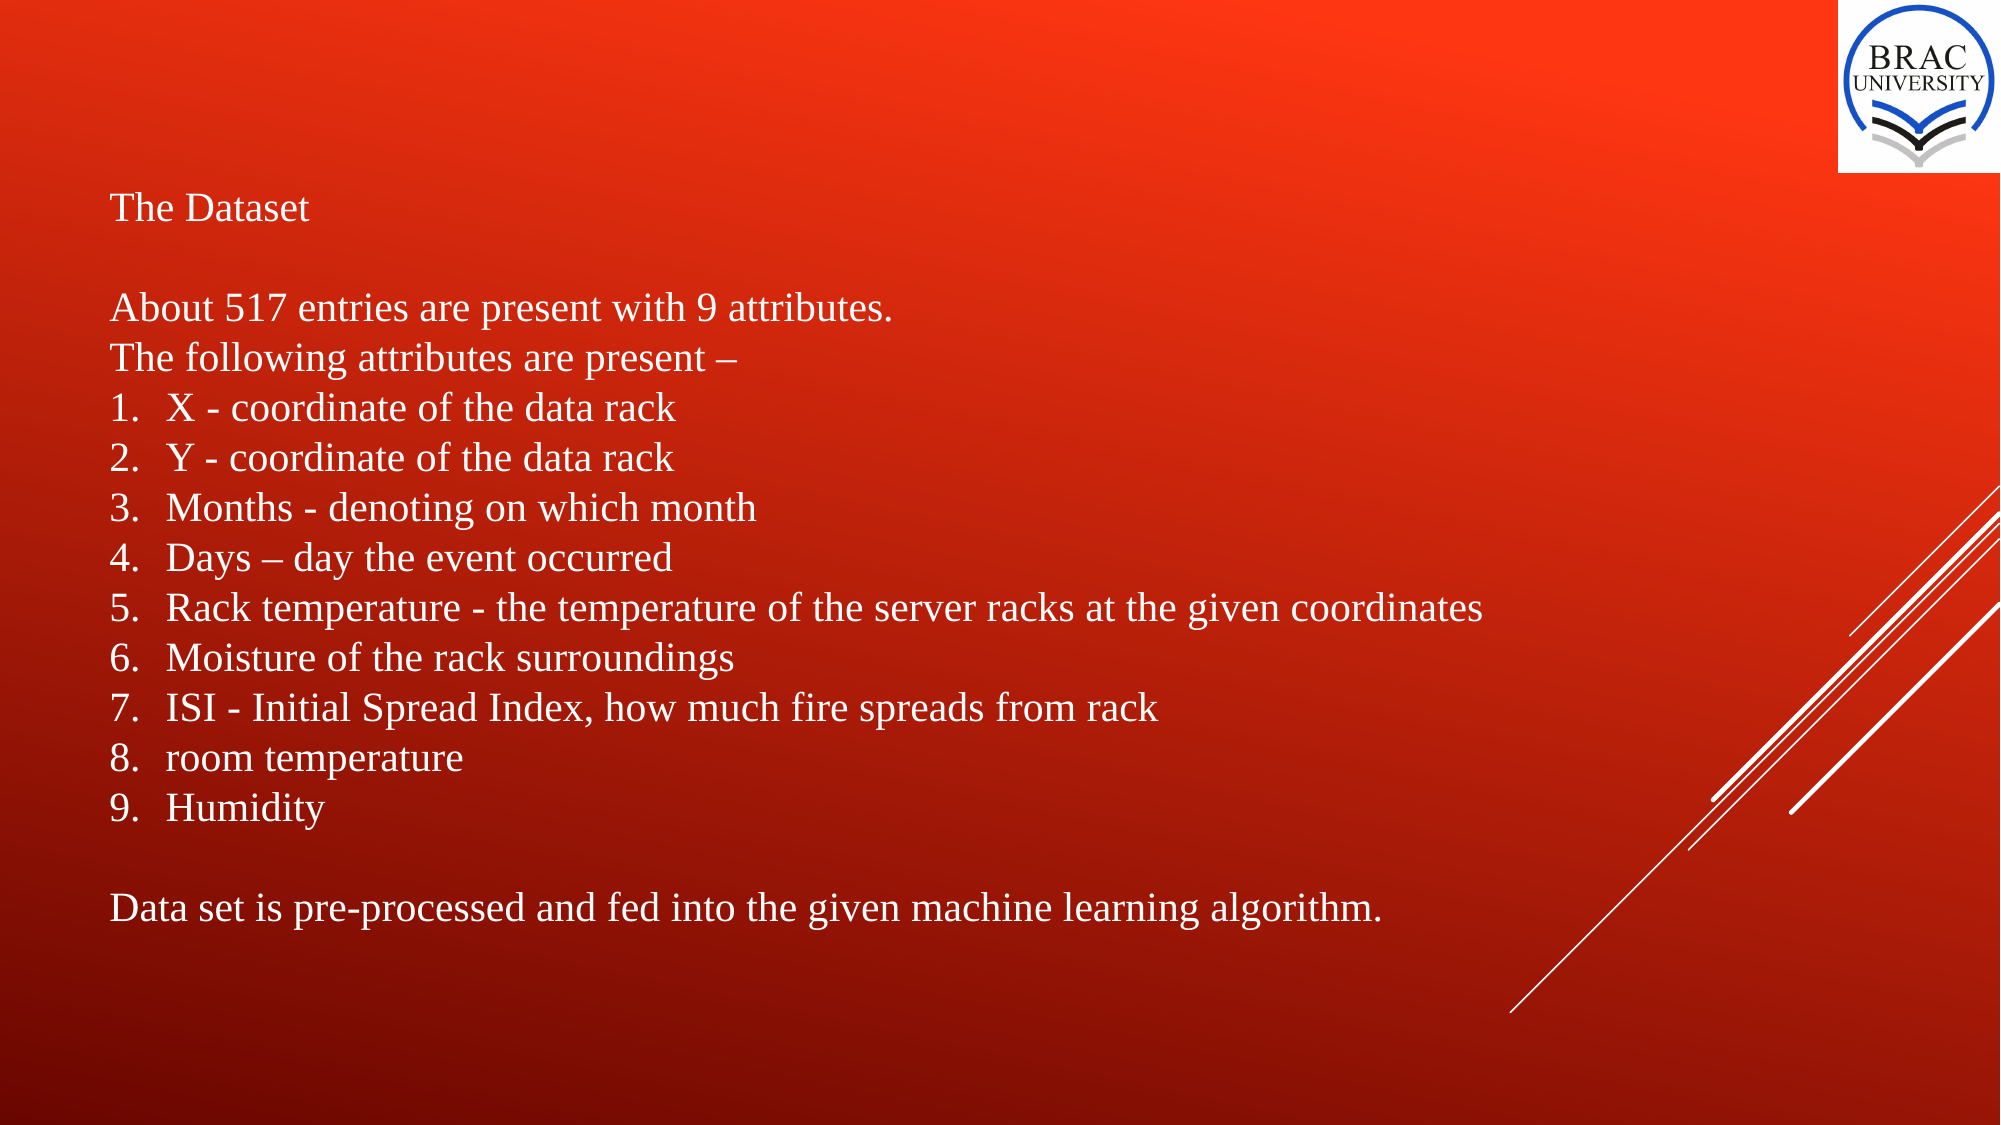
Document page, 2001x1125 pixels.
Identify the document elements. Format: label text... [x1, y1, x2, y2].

picture [1837, 0, 2000, 173]
text_box The Dataset About 517 entries are present with 9 attributes. The following attributes are present – X - coordinate of the data rack Y - coordinate of the data rack Months - denoting on which month Days – day the event occurred Rack temperature - the temperature of the server racks at the given coordinates Moisture of the rack surroundings ISI - Initial Spread Index, how much fire spreads from rack room temperature Humidity Data set is pre-processed and fed into the given machine learning algorithm. [94, 172, 1653, 938]
